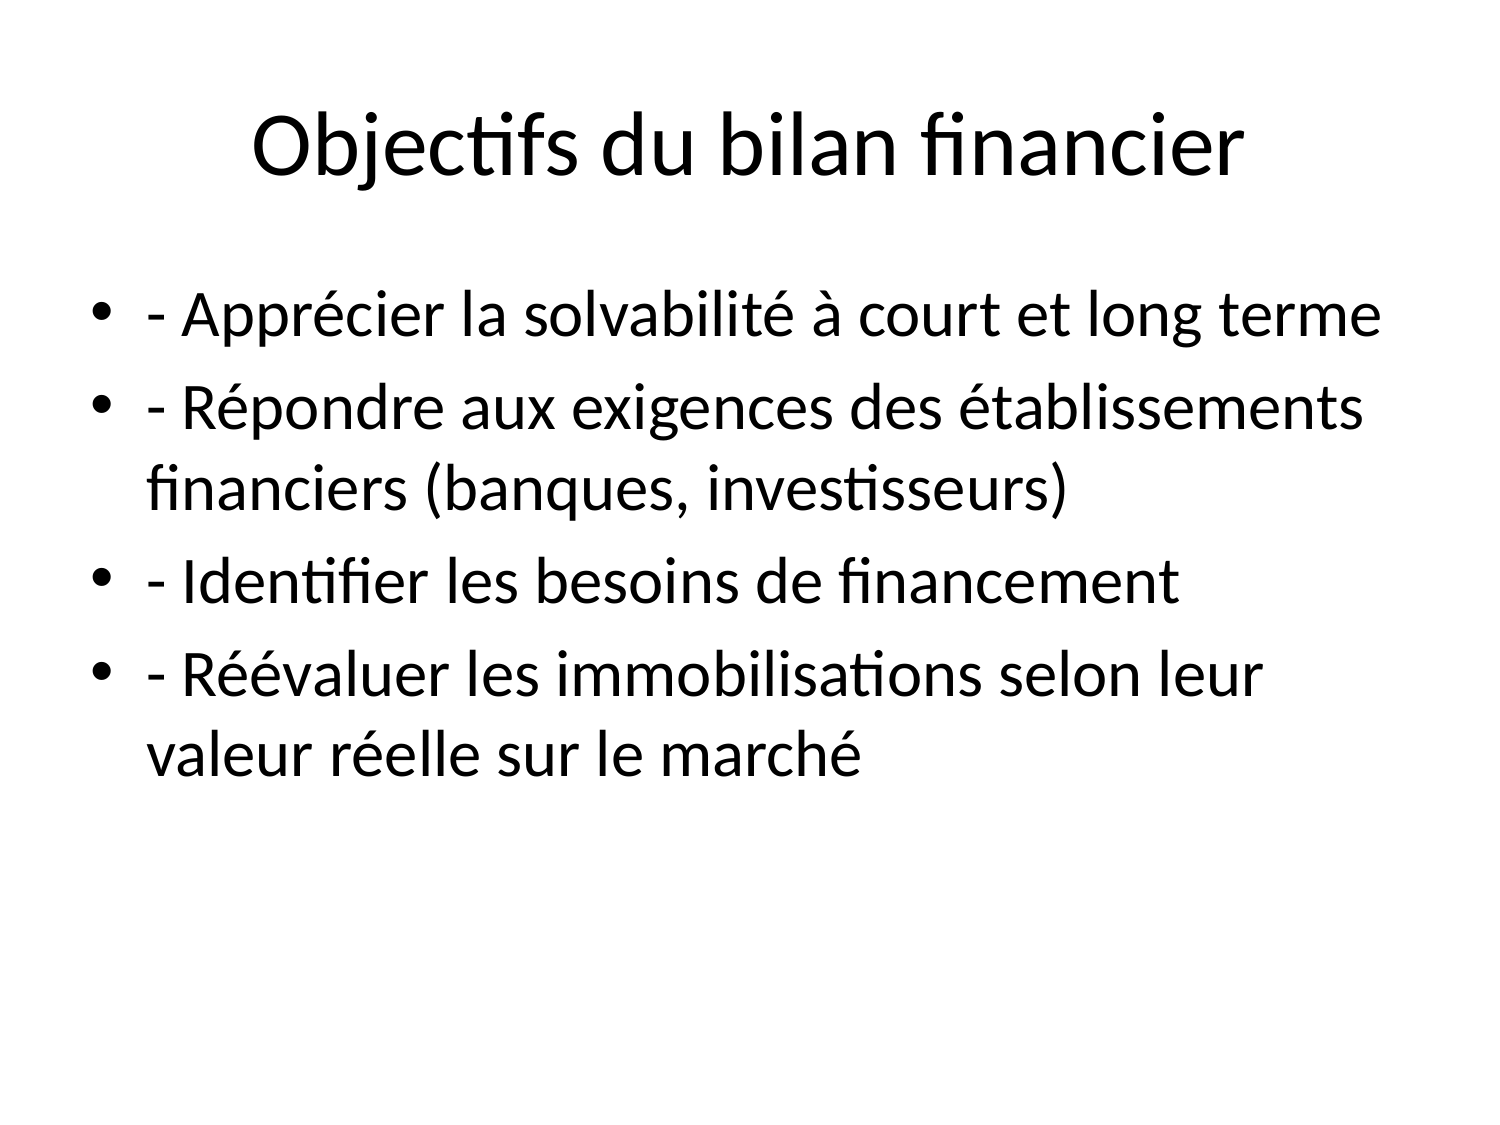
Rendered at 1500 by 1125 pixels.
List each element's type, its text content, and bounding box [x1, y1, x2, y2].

list - Apprécier la solvabilité à court et long terme - Répondre aux exigences des établissements financiers (banques, investisseurs) - Identifier les besoins de financement - Réévaluer les immobilisations selon leur valeur réelle sur le marché [75, 262, 1425, 1005]
title Objectifs du bilan financier [75, 45, 1425, 233]
